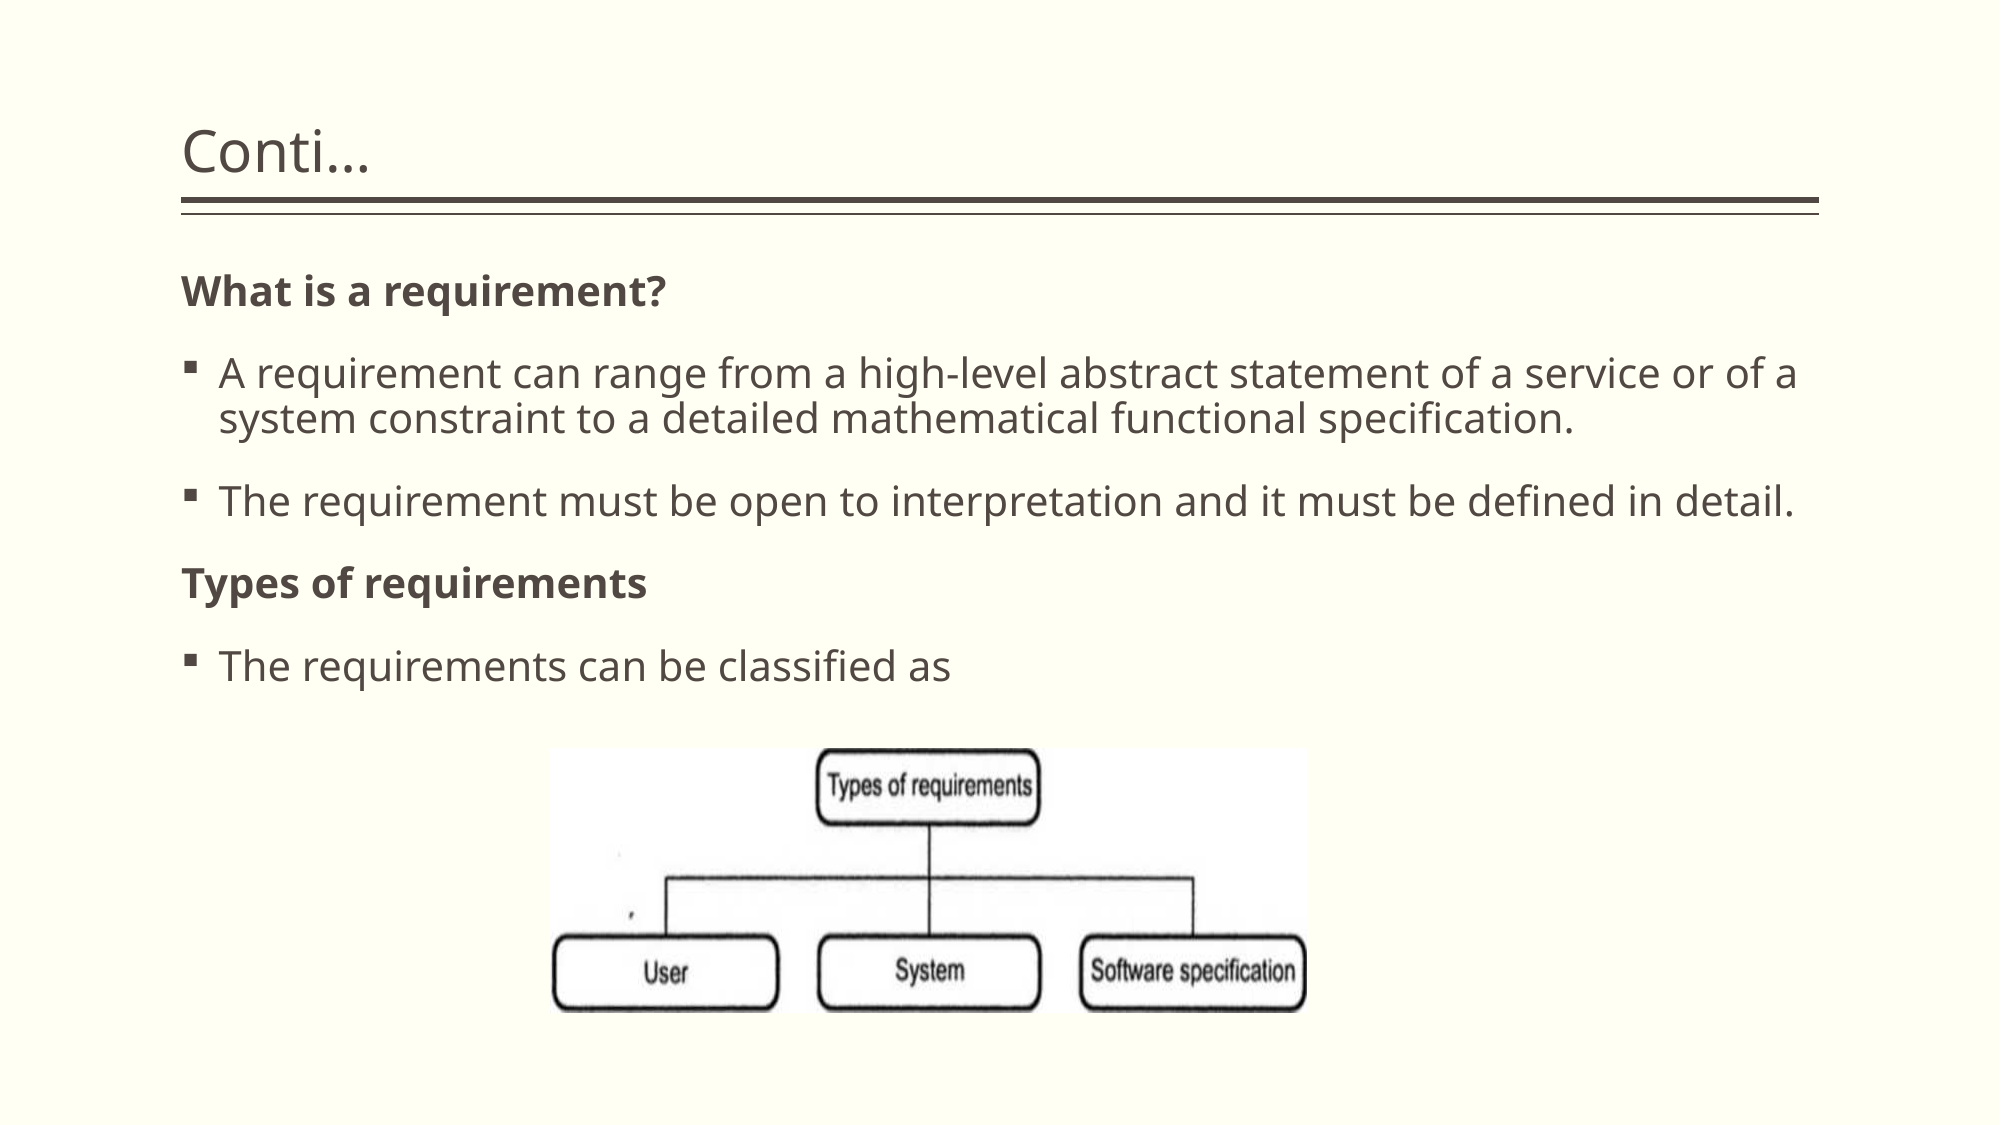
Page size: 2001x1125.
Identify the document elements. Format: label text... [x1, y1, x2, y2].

picture [550, 748, 1307, 1013]
title Conti… [181, 12, 1819, 193]
list What is a requirement? A requirement can range from a high-level abstract statement of a service or of a system constraint to a detailed mathematical functional specification. The requirement must be open to interpretation and it must be defined in detail. Types of requirements The requirements can be classified as [181, 262, 1819, 1013]
